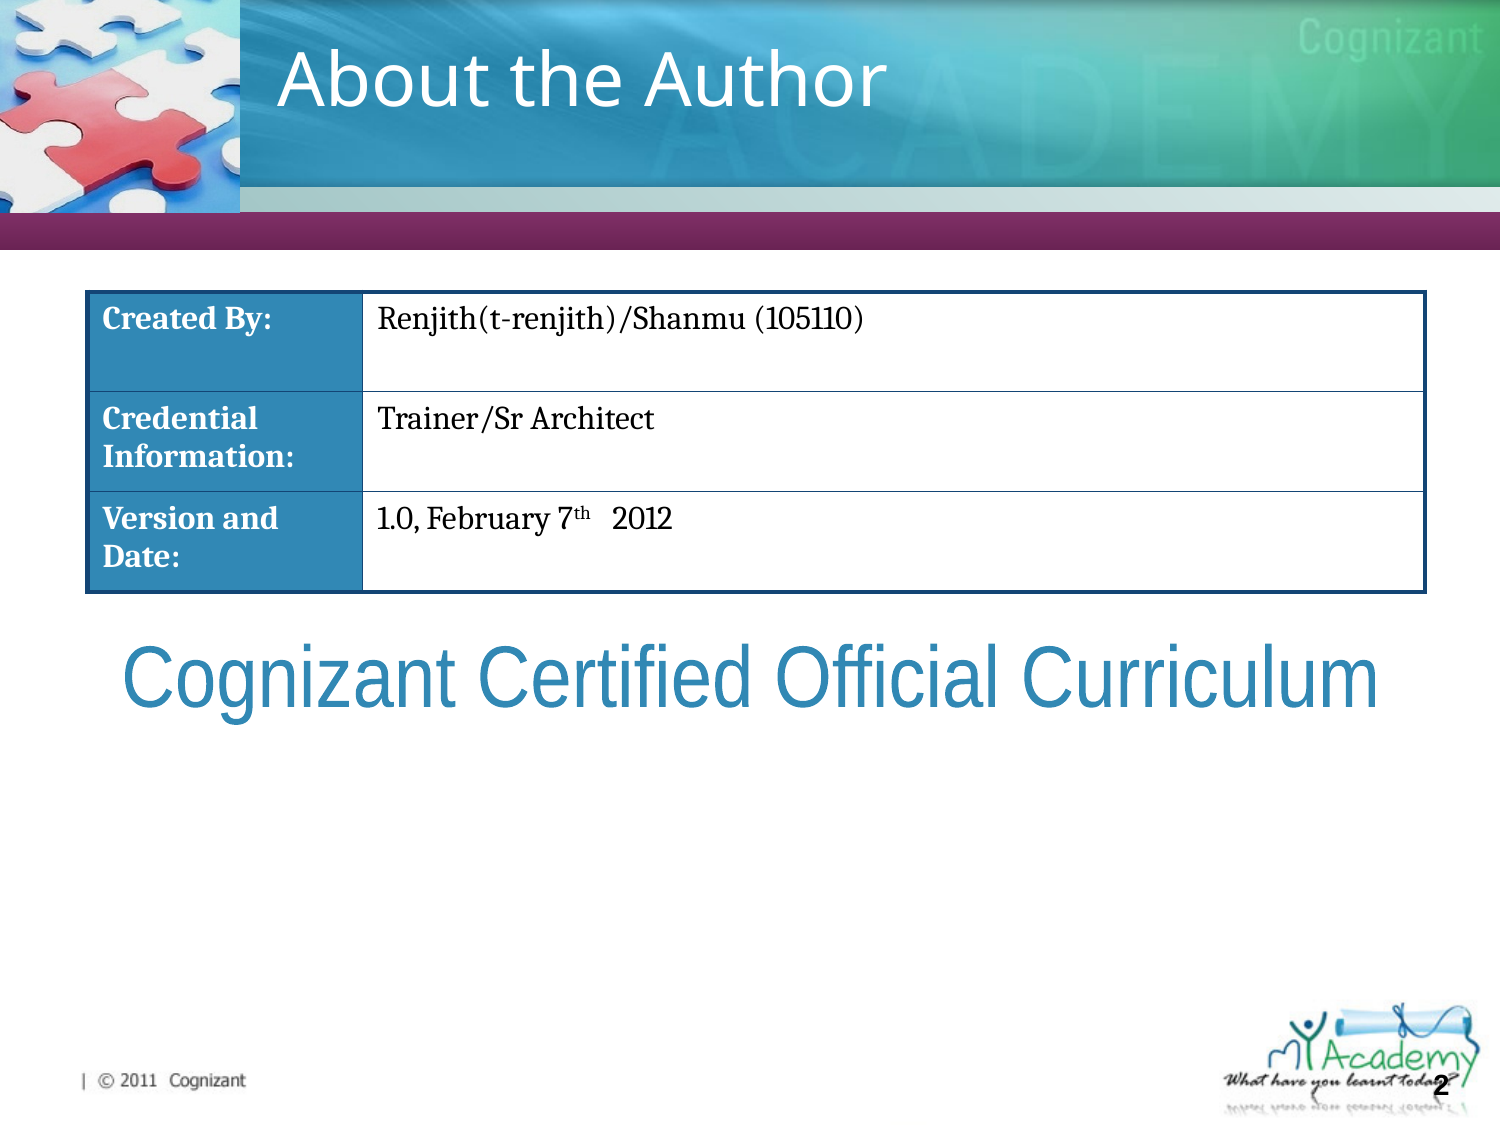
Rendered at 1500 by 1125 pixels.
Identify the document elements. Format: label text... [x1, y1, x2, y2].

title About the Author [262, 32, 1388, 121]
table_cell Credential Information: [90, 392, 362, 491]
table_cell Trainer/Sr Architect [363, 392, 1423, 491]
table_header Renjith(t-renjith)/Shanmu (105110) [363, 294, 1423, 391]
table_cell Version and Date: [90, 492, 362, 590]
table_cell 1.0, February 7th 2012 [363, 492, 1423, 590]
slide_number 2 [1418, 1059, 1492, 1112]
table_header Created By: [90, 294, 362, 391]
picture [0, 0, 1500, 213]
picture [0, 250, 1500, 1125]
